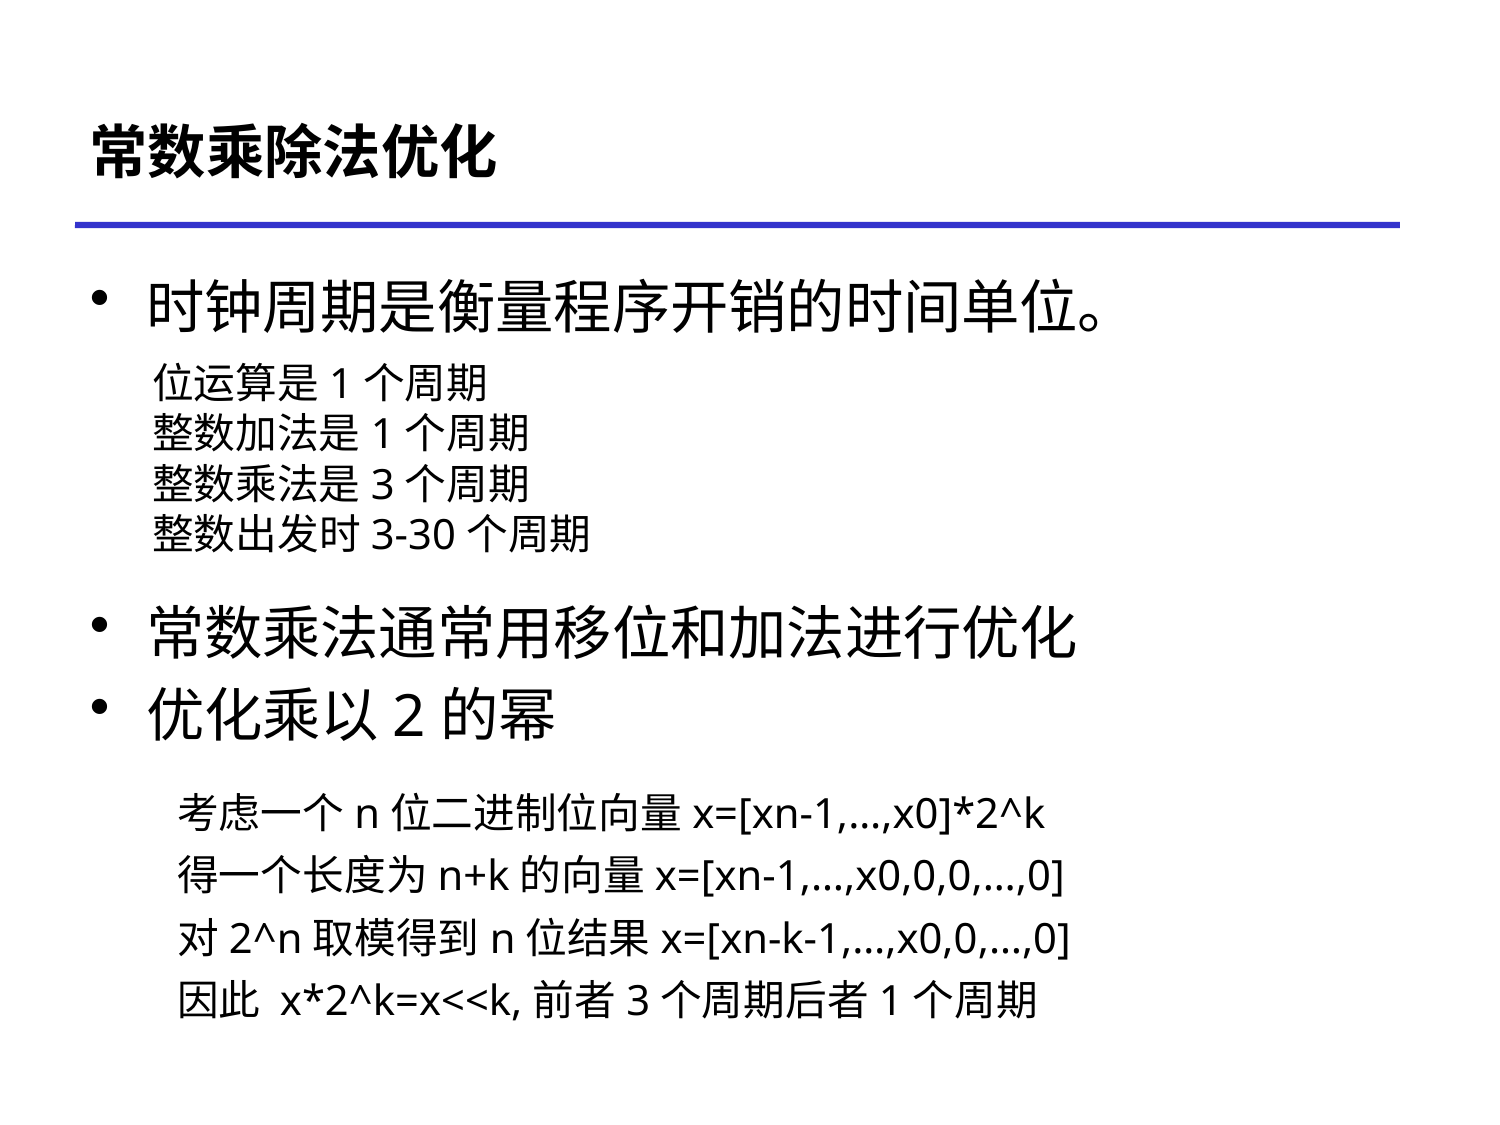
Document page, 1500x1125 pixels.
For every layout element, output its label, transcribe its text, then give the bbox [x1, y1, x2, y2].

title 常数乘除法优化 [74, 74, 1401, 226]
text_box 位运算是1个周期 整数加法是1个周期 整数乘法是3个周期 整数出发时3-30个周期 [137, 349, 1250, 565]
text_box 考虑一个n位二进制位向量x=[xn-1,…,x0]*2^k 得一个长度为n+k的向量x=[xn-1,…,x0,0,0,…,0] 对2^n取模得到n位结果x=[xn-k-1,…,x0,0,…,0] 因此 x*2^k=x<<k,前者3个周期后者1个周期 [162, 779, 1388, 1032]
list 时钟周期是衡量程序开销的时间单位。 常数乘法通常用移位和加法进行优化 优化乘以2的幂 [74, 262, 1438, 988]
